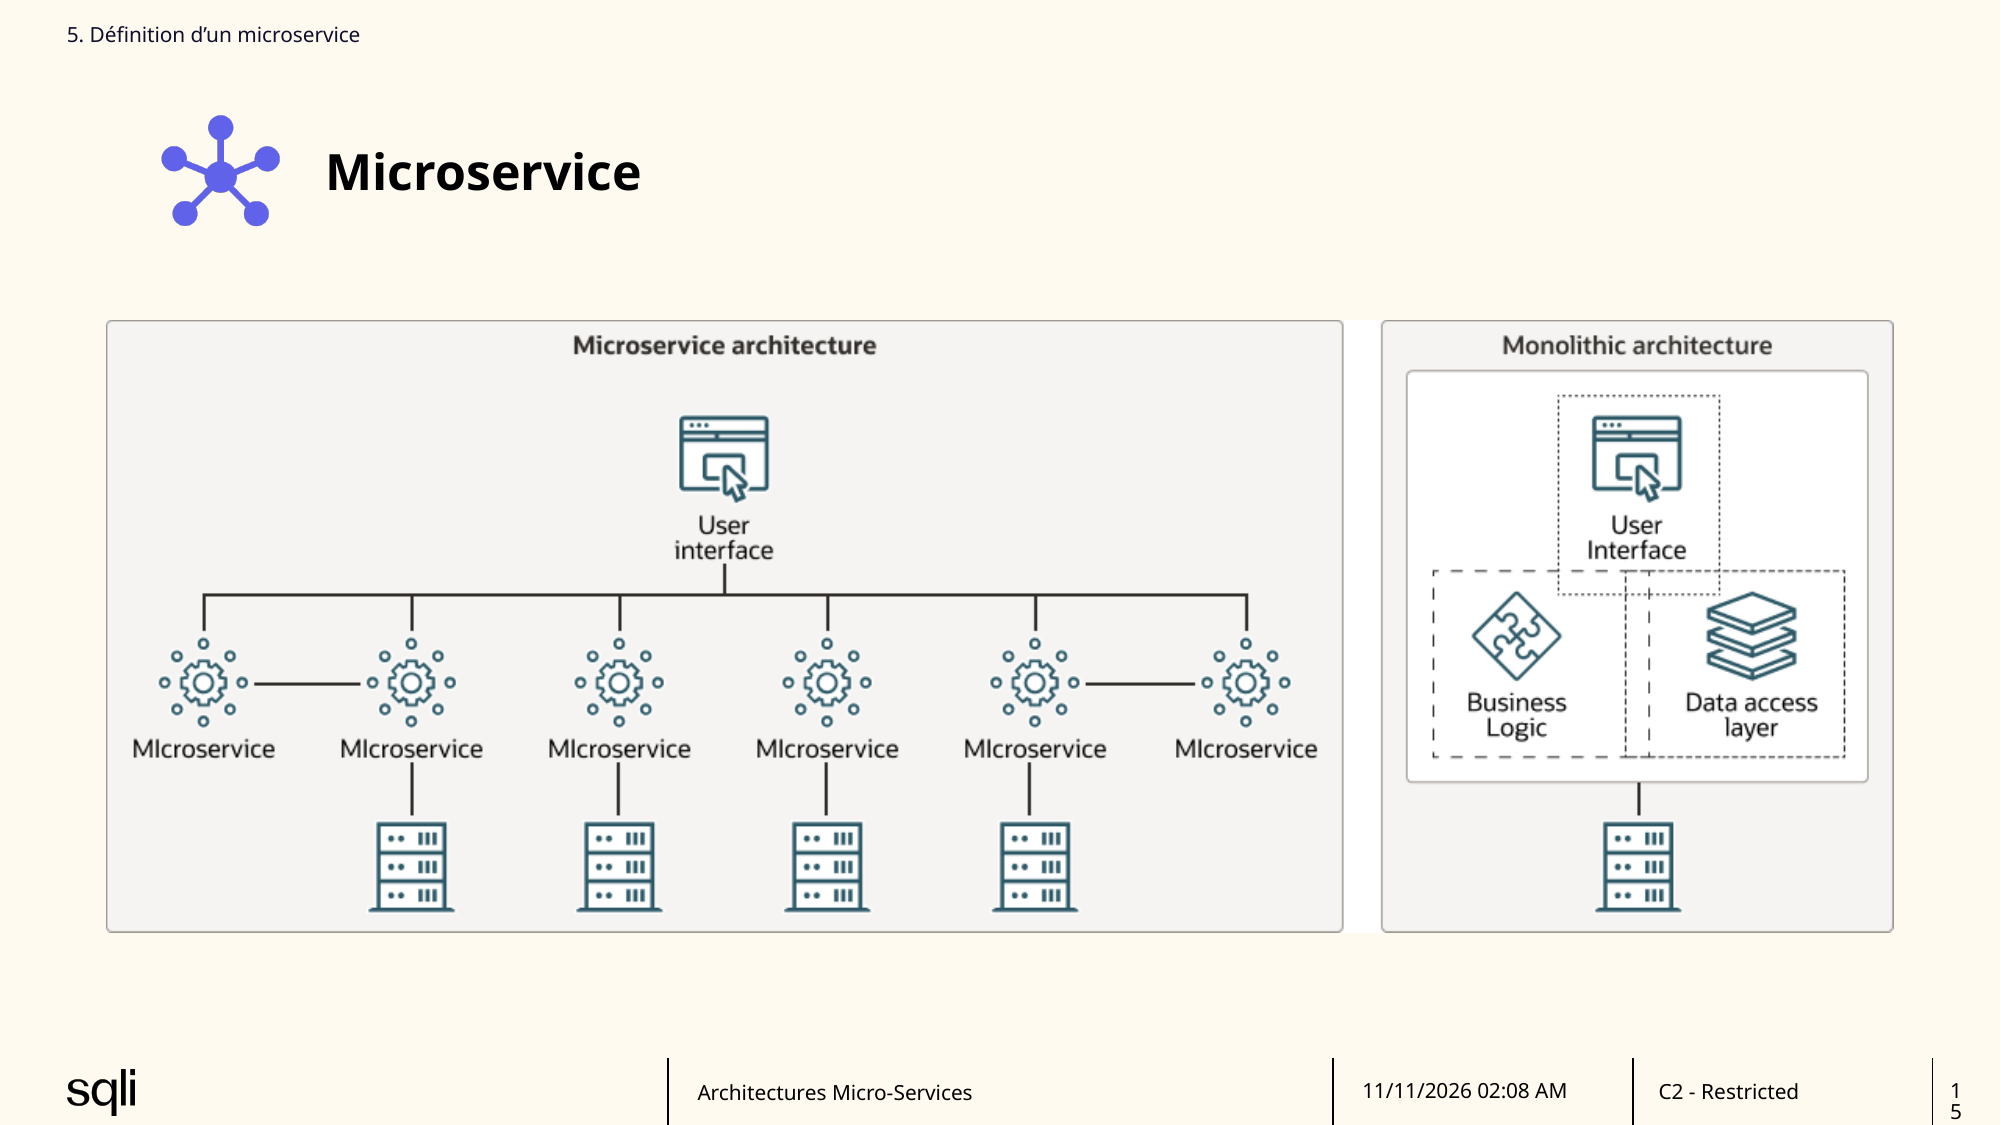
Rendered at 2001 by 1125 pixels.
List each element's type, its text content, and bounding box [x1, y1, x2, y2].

slide_number 15 [1932, 1058, 2000, 1125]
picture [105, 320, 1894, 934]
picture [145, 95, 297, 246]
footer Architectures Micro-Services [667, 1058, 1333, 1125]
list 5. Définition d’un microservice [66, 10, 1933, 58]
text_box Microservice [310, 132, 943, 208]
picture [67, 1069, 135, 1116]
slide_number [1333, 1058, 1632, 1125]
